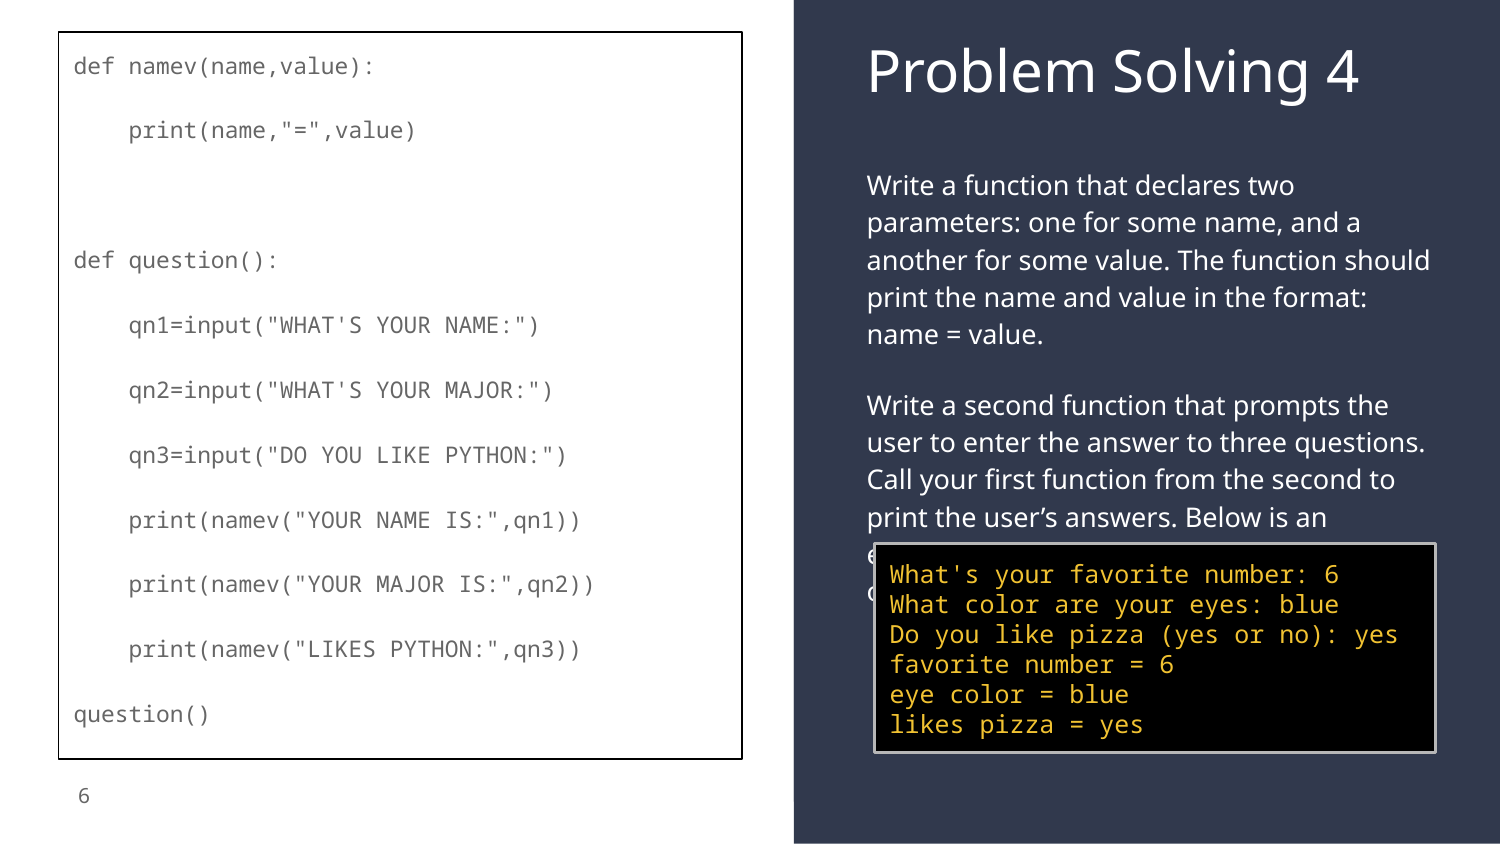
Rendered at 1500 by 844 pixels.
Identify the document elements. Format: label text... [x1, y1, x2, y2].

title Problem Solving 4 [851, 19, 1460, 125]
list Write a function that declares two parameters: one for some name, and a another for some value. The function should print the name and value in the format: name = value. Write a second function that prompts the user to enter the answer to three questions. Call your first function from the second to print the user’s answers. Below is an example, but you should come up with your own questions. [851, 148, 1460, 544]
slide_number 6 [14, 764, 105, 830]
text_box What's your favorite number: 6 What color are your eyes: blue Do you like pizza (yes or no): yes favorite number = 6 eye color = blue likes pizza = yes [874, 543, 1436, 753]
list def namev(name,value): print(name,"=",value) def question(): qn1=input("WHAT'S YOUR NAME:") qn2=input("WHAT'S YOUR MAJOR:") qn3=input("DO YOU LIKE PYTHON:") print(namev("YOUR NAME IS:",qn1)) print(namev("YOUR MAJOR IS:",qn2)) print(namev("LIKES PYTHON:",qn3)) question() [58, 32, 742, 760]
